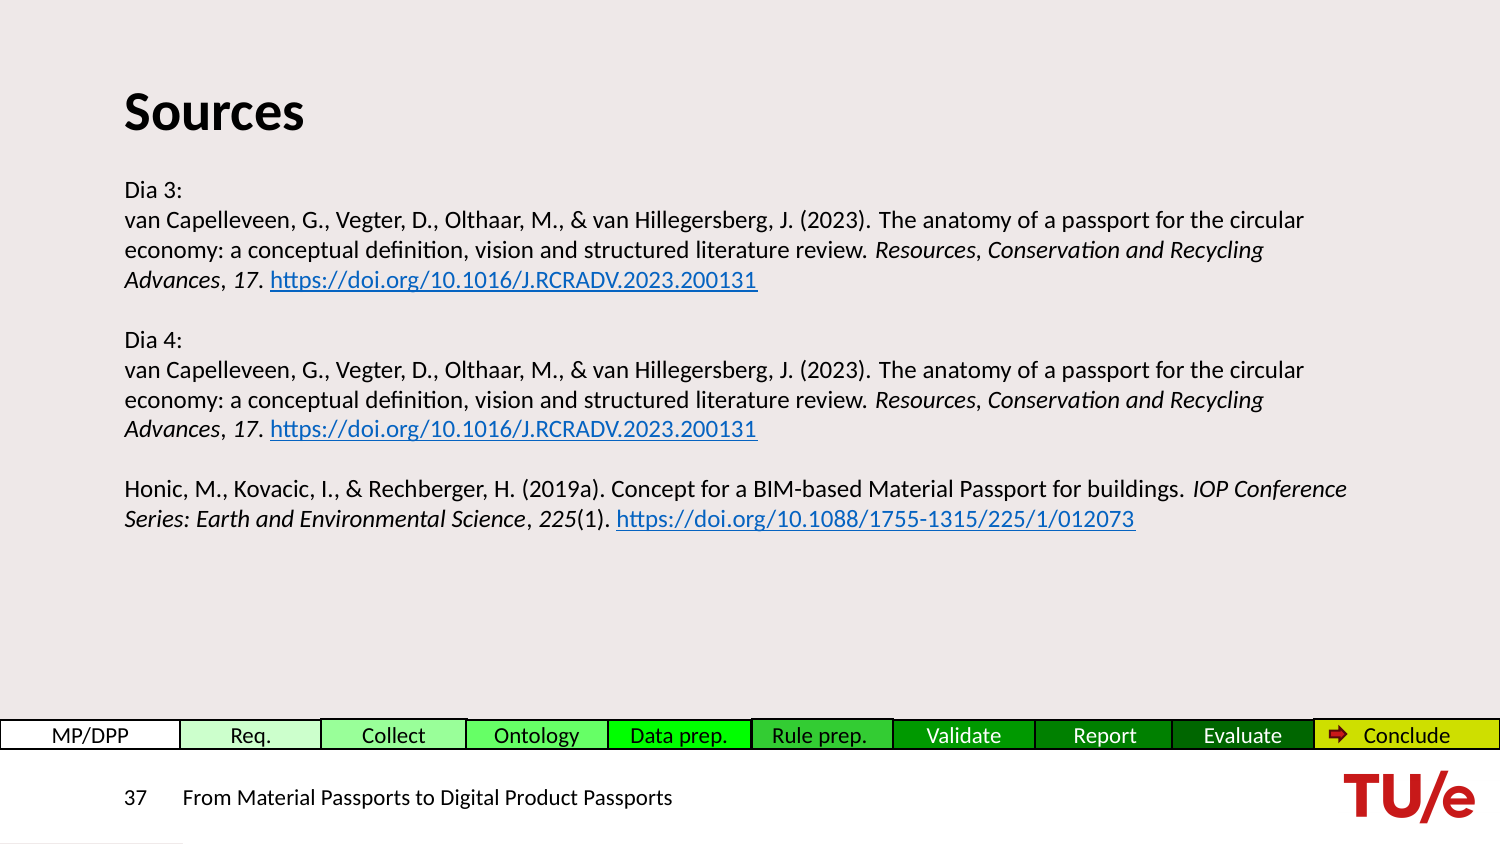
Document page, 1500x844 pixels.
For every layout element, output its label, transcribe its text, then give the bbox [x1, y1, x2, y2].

text_box Report [1034, 719, 1171, 750]
text_box Validate [892, 719, 1034, 750]
text_box Conclude [1313, 718, 1500, 750]
text_box Rule prep. [751, 718, 894, 750]
list Dia 3: van Capelleveen, G., Vegter, D., Olthaar, M., & van Hillegersberg, J. (2023). The anatomy of a passport for the circular economy: a conceptual definition, vision and structured literature review. Resources, Conservation and Recycling Advances, 17. https://doi.org/10.1016/J.RCRADV.2023.200131 Dia 4: van Capelleveen, G., Vegter, D., Olthaar, M., & van Hillegersberg, J. (2023). The anatomy of a passport for the circular economy: a conceptual definition, vision and structured literature review. Resources, Conservation and Recycling Advances, 17. https://doi.org/10.1016/J.RCRADV.2023.200131 Honic, M., Kovacic, I., & Rechberger, H. (2019a). Concept for a BIM-based Material Passport for buildings. IOP Conference Series: Earth and Environmental Science, 225(1). https://doi.org/10.1088/1755-1315/225/1/012073 [124, 173, 1364, 653]
text_box Req. [179, 719, 320, 750]
text_box MP/DPP [0, 719, 179, 750]
text_box Collect [320, 718, 468, 750]
title Sources [124, 85, 1364, 173]
text_box [1328, 724, 1348, 744]
text_box Data prep. [607, 719, 751, 750]
text_box Ontology [465, 719, 607, 750]
slide_number 37 [0, 750, 183, 844]
text_box Evaluate [1171, 719, 1313, 750]
footer From Material Passports to Digital Product Passports [183, 750, 1339, 844]
picture [1339, 750, 1500, 844]
